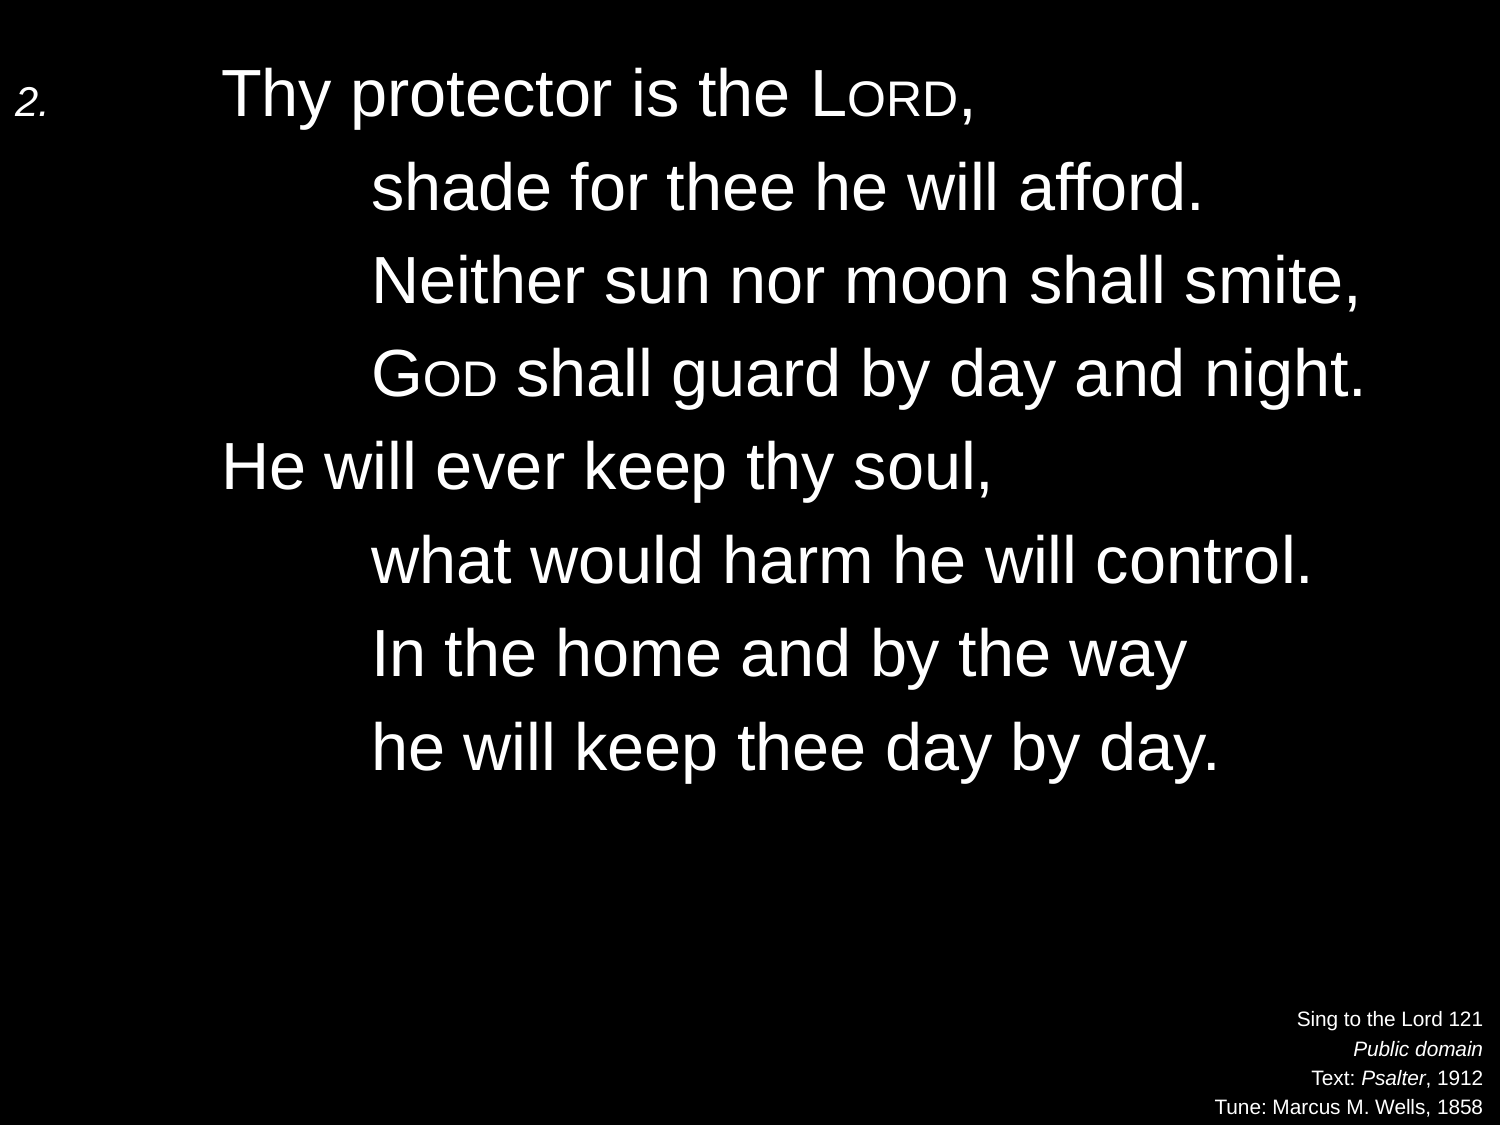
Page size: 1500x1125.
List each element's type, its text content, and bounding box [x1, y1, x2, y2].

list 2. Thy protector is the Lord, shade for thee he will afford. Neither sun nor moon shall smite, God shall guard by day and night. He will ever keep thy soul, what would harm he will control. In the home and by the way he will keep thee day by day. [0, 42, 1500, 1047]
text_box Sing to the Lord 121 Public domain Text: Psalter, 1912 Tune: Marcus M. Wells, 1858 [0, 998, 1498, 1125]
